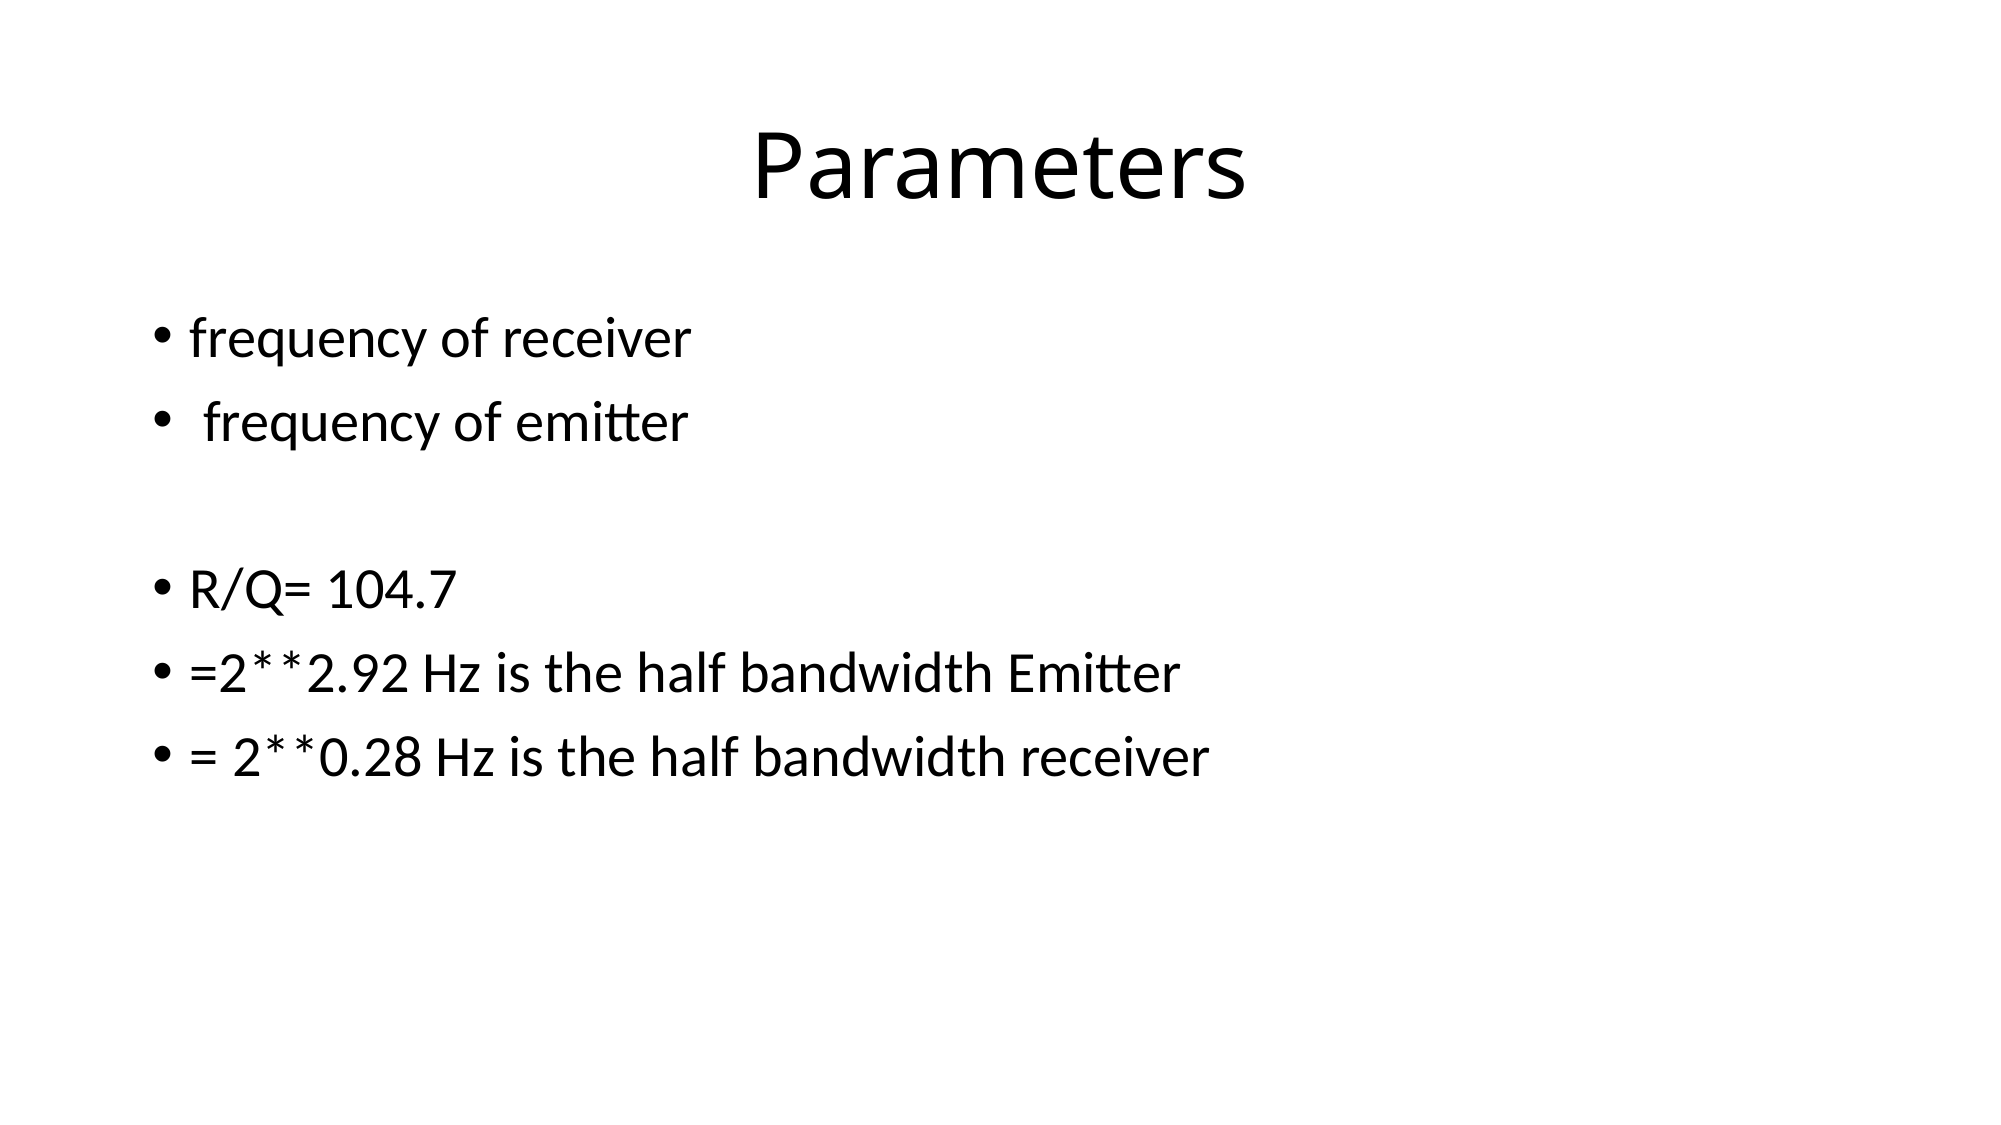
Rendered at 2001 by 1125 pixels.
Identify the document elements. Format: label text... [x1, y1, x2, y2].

title Parameters [137, 59, 1863, 278]
